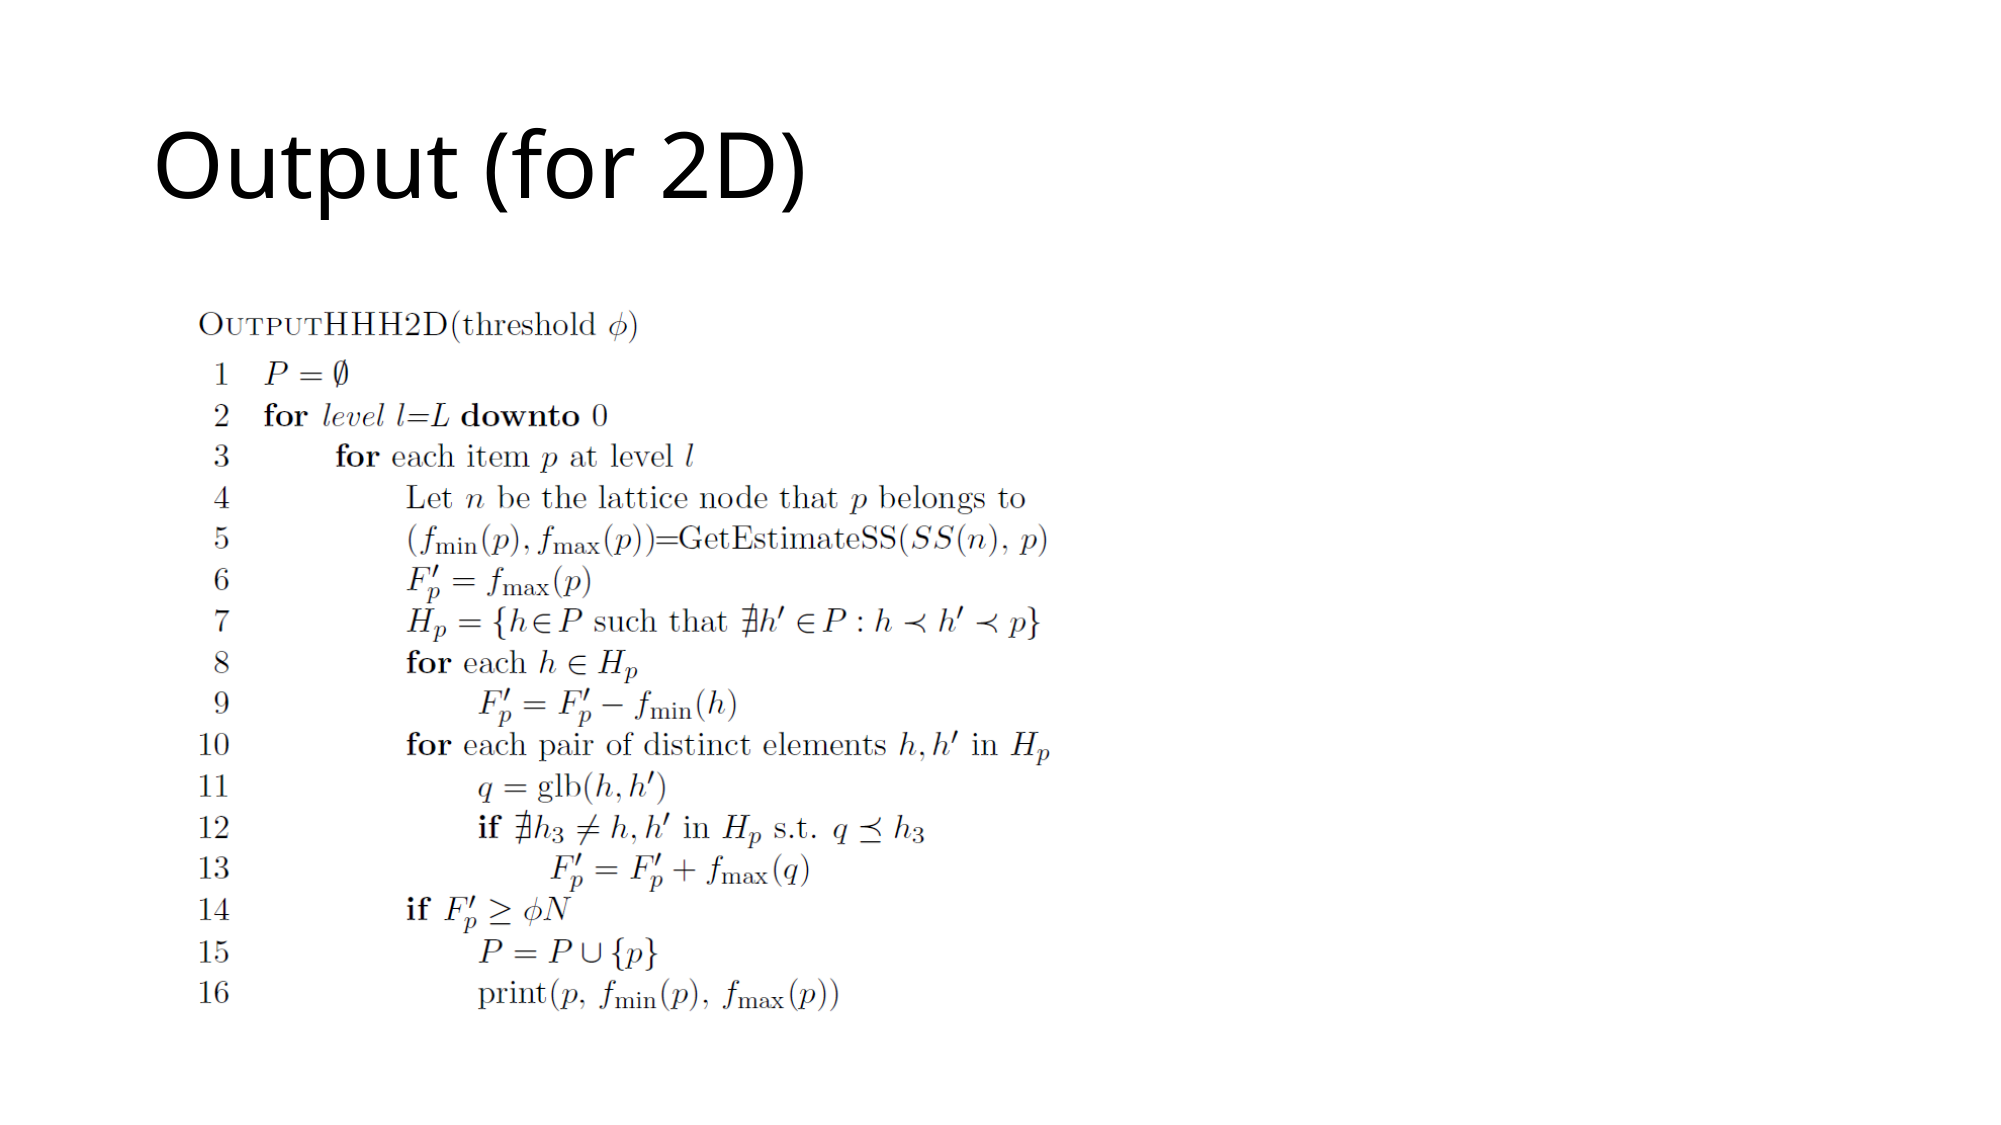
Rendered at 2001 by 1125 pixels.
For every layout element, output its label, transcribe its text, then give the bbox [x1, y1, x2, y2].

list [137, 277, 1203, 1043]
title Output (for 2D) [137, 59, 1863, 278]
